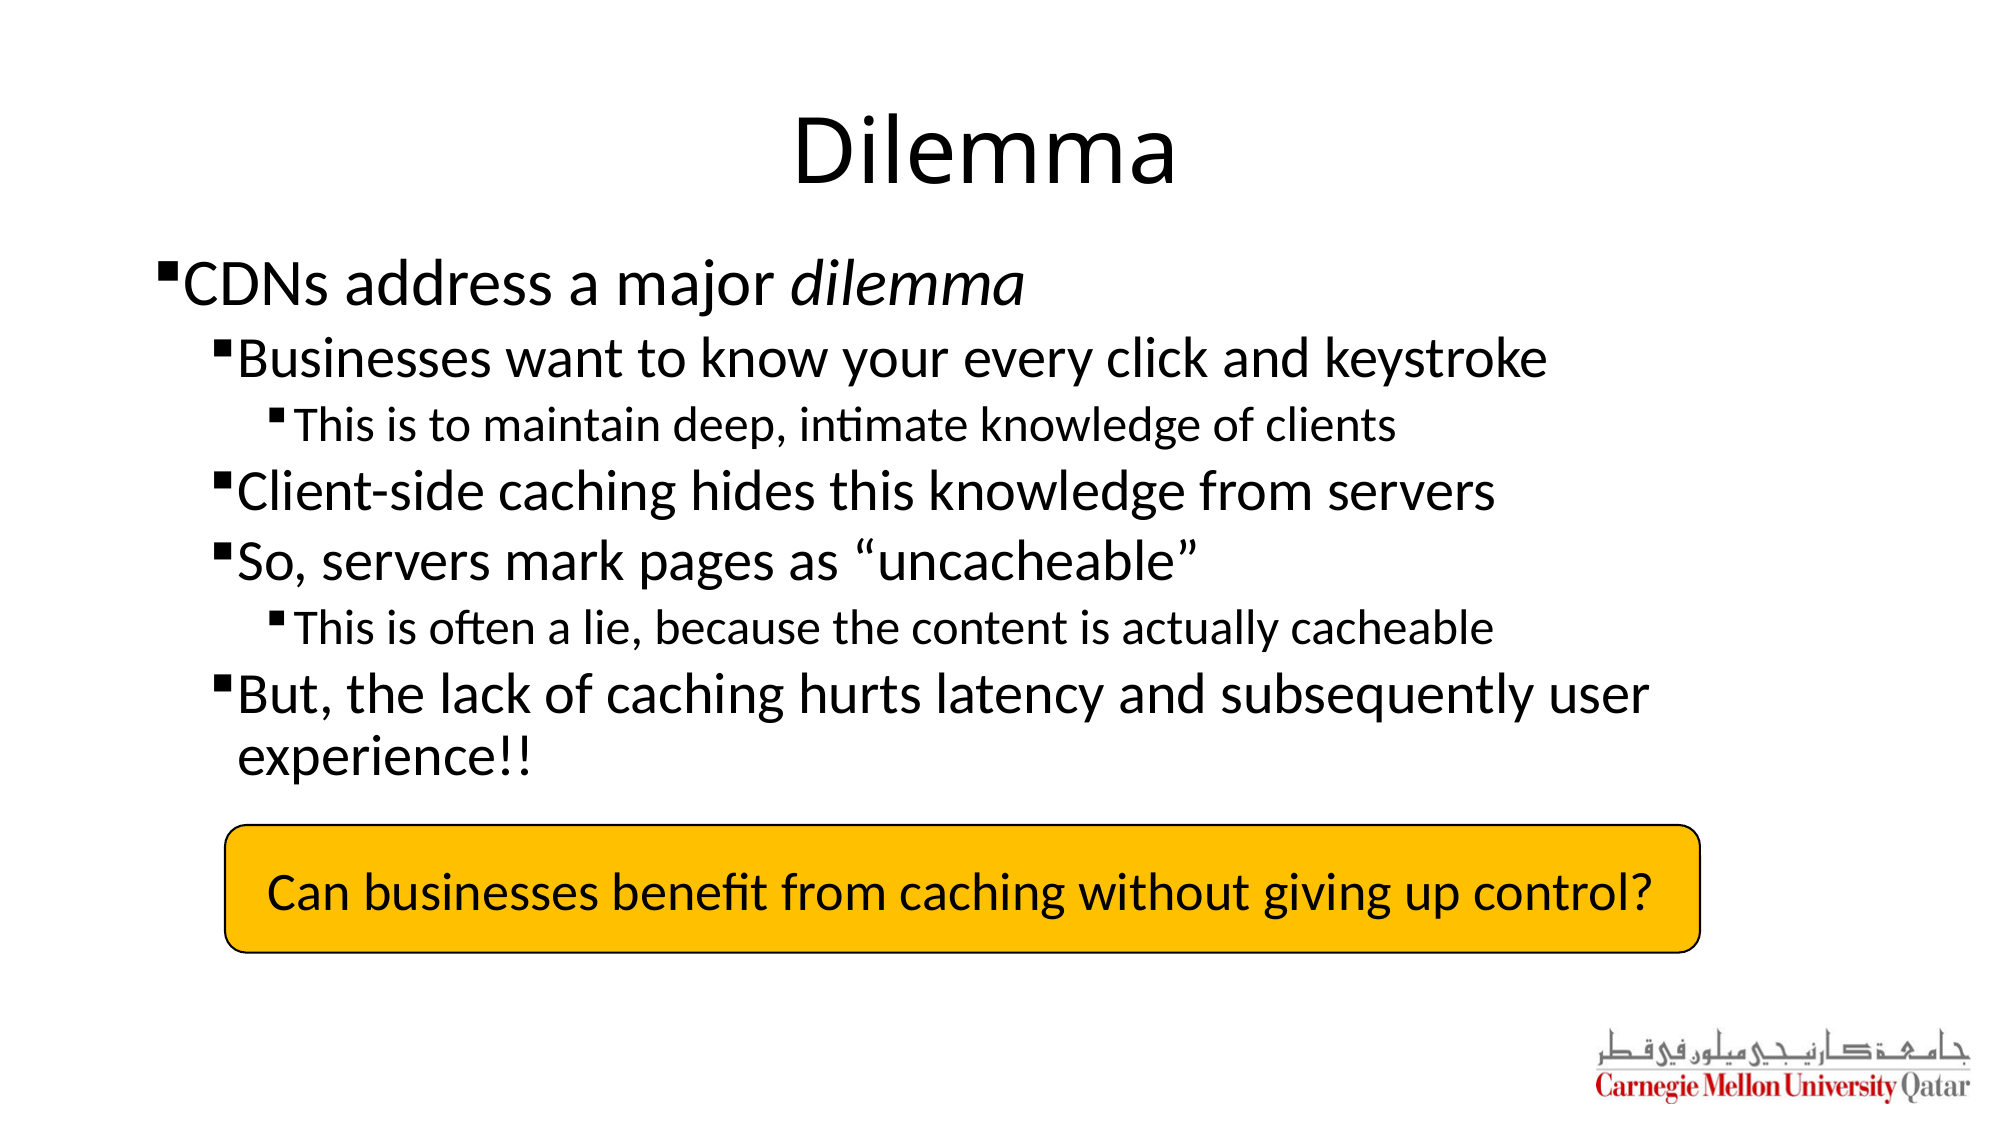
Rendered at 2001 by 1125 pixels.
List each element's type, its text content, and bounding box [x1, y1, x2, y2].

list CDNs address a major dilemma Businesses want to know your every click and keystroke This is to maintain deep, intimate knowledge of clients Client-side caching hides this knowledge from servers So, servers mark pages as “uncacheable” This is often a lie, because the content is actually cacheable But, the lack of caching hurts latency and subsequently user experience!! [138, 239, 1833, 1065]
picture [1596, 1027, 1971, 1104]
title Dilemma [138, 45, 1833, 239]
text_box Can businesses benefit from caching without giving up control? [223, 823, 1702, 954]
